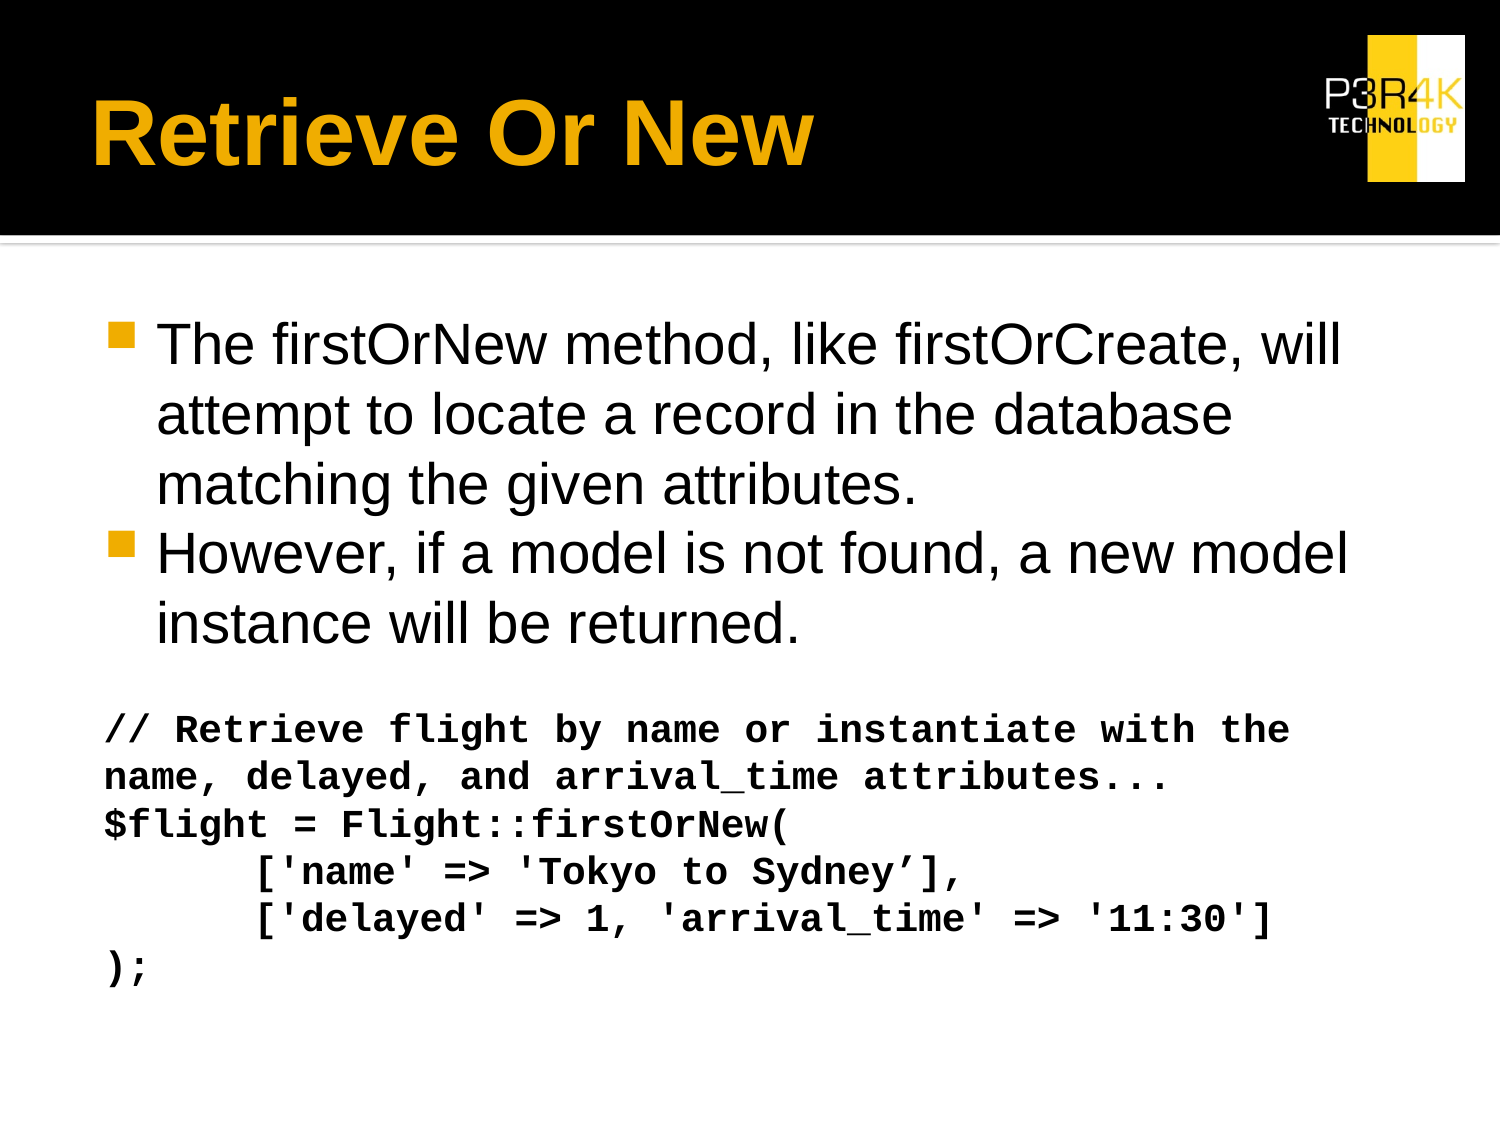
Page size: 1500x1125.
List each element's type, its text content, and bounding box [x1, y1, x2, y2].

list The firstOrNew method, like firstOrCreate, will attempt to locate a record in the database matching the given attributes. However, if a model is not found, a new model instance will be returned. // Retrieve flight by name or instantiate with the name, delayed, and arrival_time attributes... $flight = Flight::firstOrNew( ['name' => 'Tokyo to Sydney’], ['delayed' => 1, 'arrival_time' => '11:30'] ); [75, 291, 1425, 1050]
title Retrieve Or New [75, 25, 1425, 231]
picture [1425, 35, 1465, 182]
